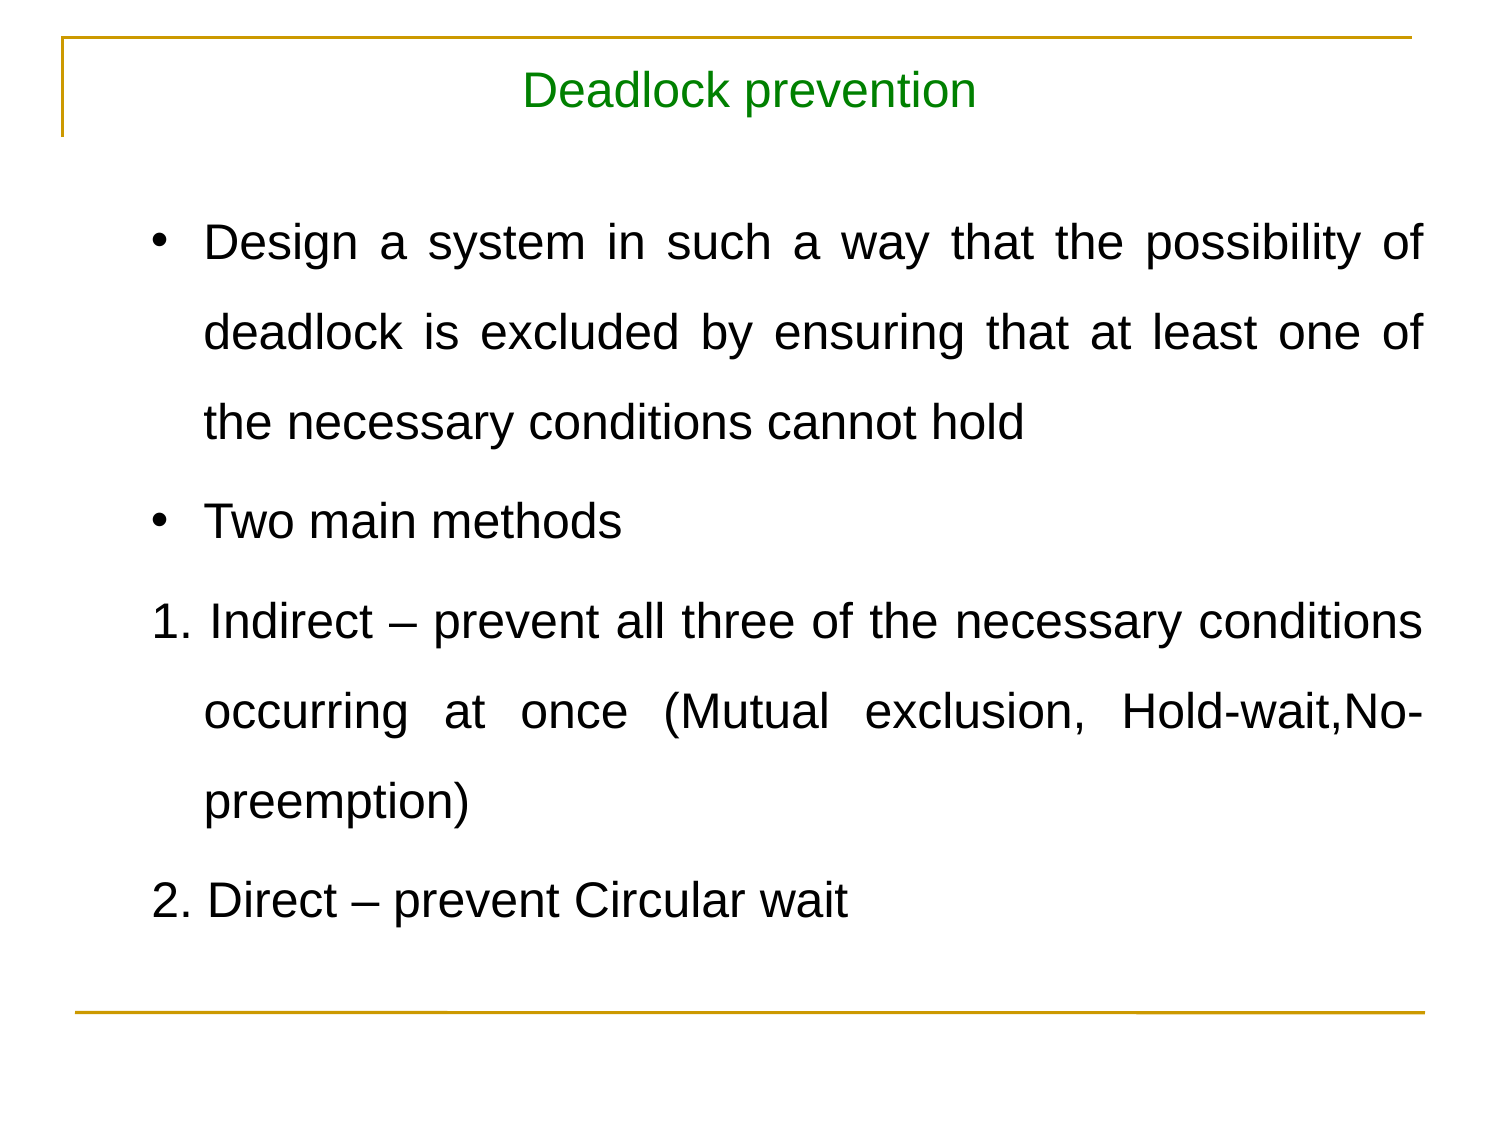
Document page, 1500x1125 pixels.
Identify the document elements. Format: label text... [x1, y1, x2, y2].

text_box Design a system in such a way that the possibility of deadlock is excluded by ensuring that at least one of the necessary conditions cannot hold Two main methods 1. Indirect – prevent all three of the necessary conditions occurring at once (Mutual exclusion, Hold-wait,No-preemption) 2. Direct – prevent Circular wait [147, 157, 1425, 950]
text_box Deadlock prevention [74, 49, 1425, 142]
